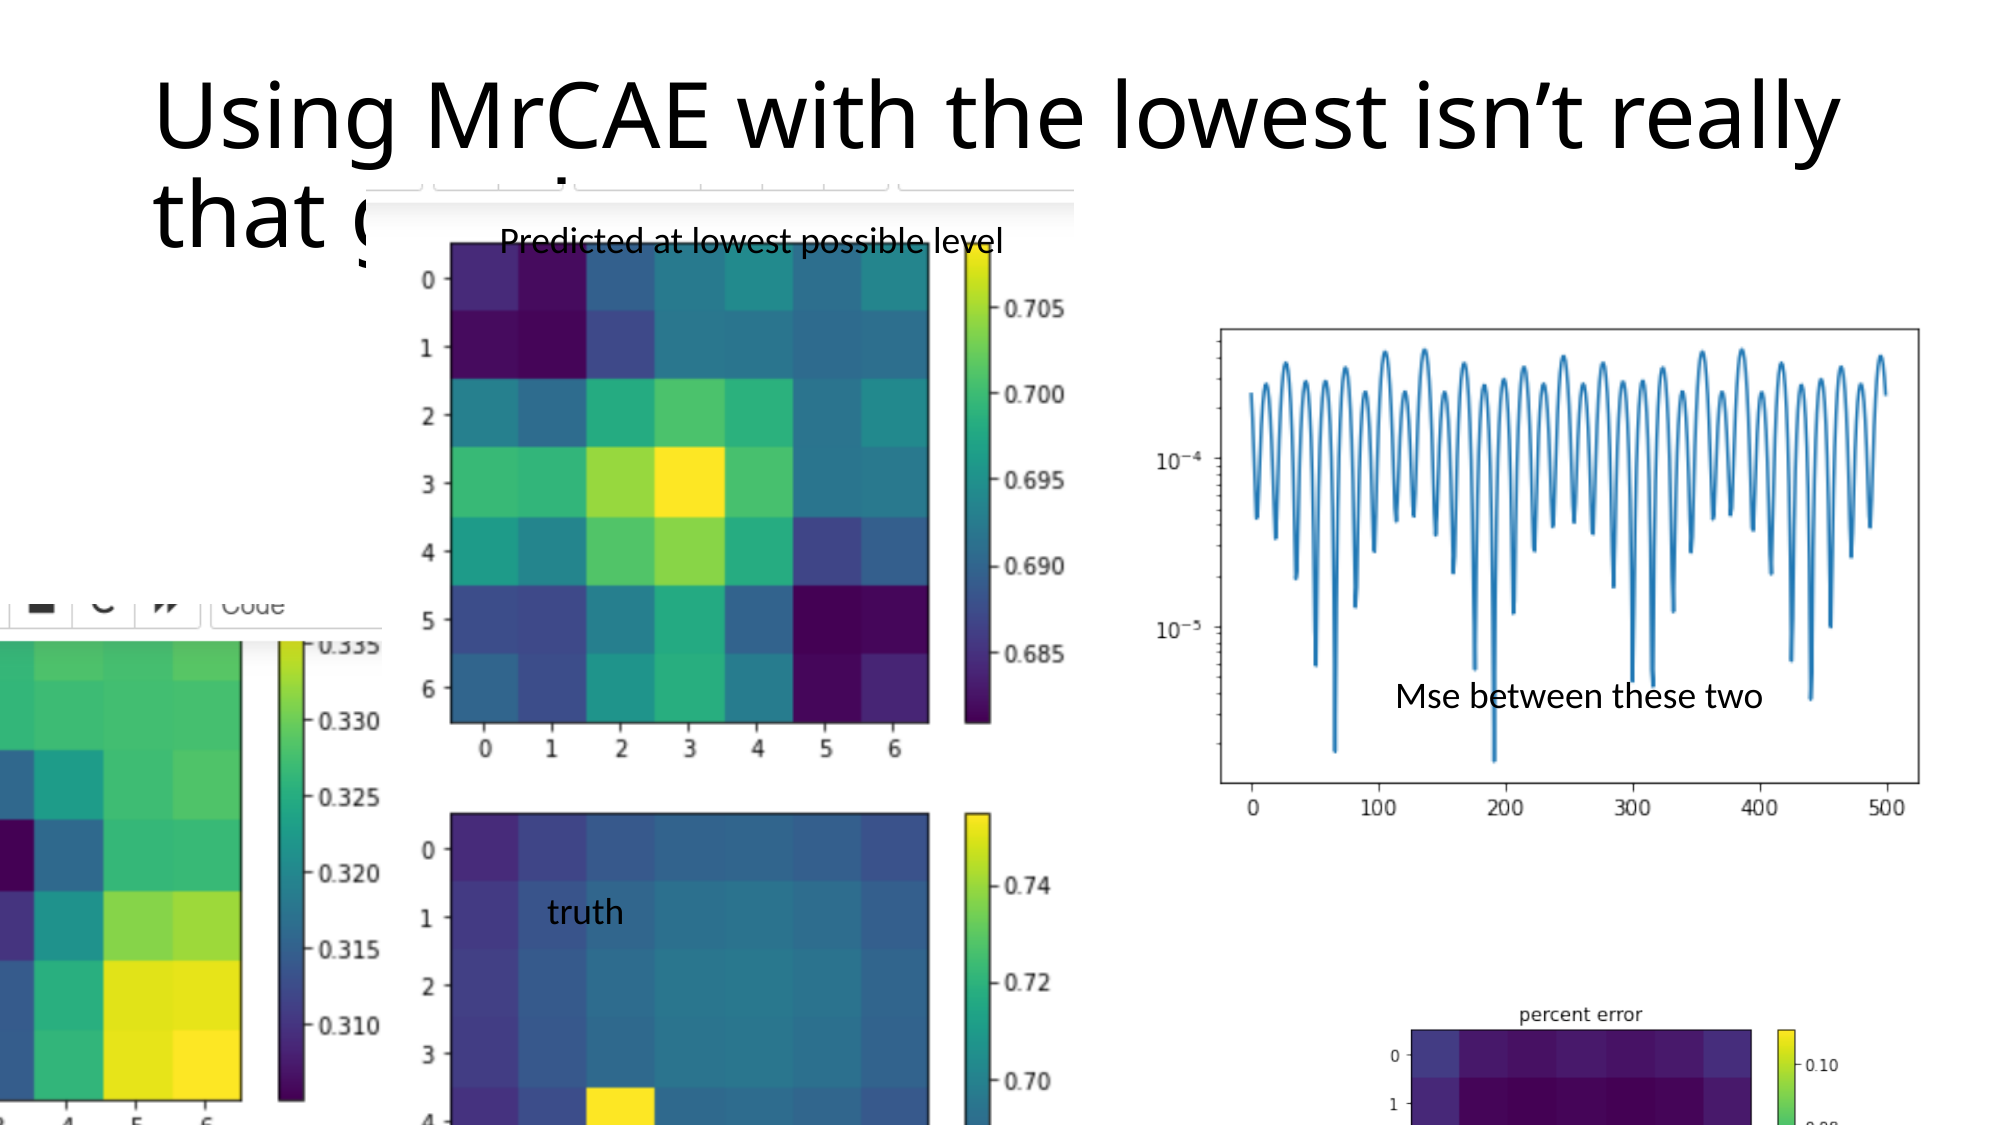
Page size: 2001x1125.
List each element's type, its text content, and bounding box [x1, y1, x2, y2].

picture [1378, 995, 1851, 1125]
title Using MrCAE with the lowest isn’t really that good [137, 59, 1863, 278]
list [1139, 316, 1931, 833]
picture [0, 184, 1074, 1125]
